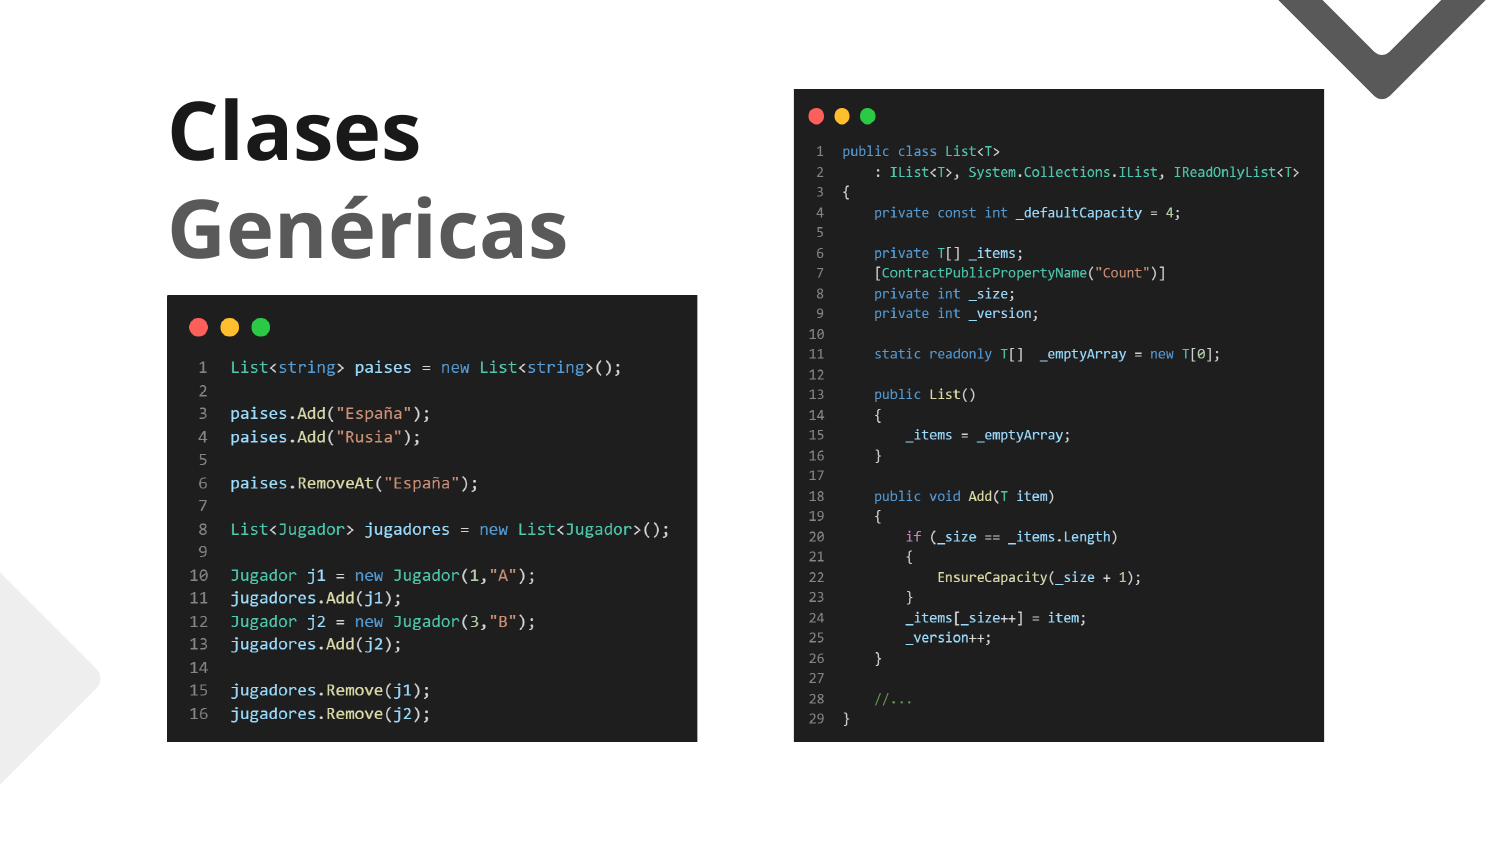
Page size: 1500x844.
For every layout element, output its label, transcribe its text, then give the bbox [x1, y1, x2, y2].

picture [166, 295, 698, 742]
picture [793, 89, 1325, 742]
title Clases Genéricas [153, 64, 712, 290]
